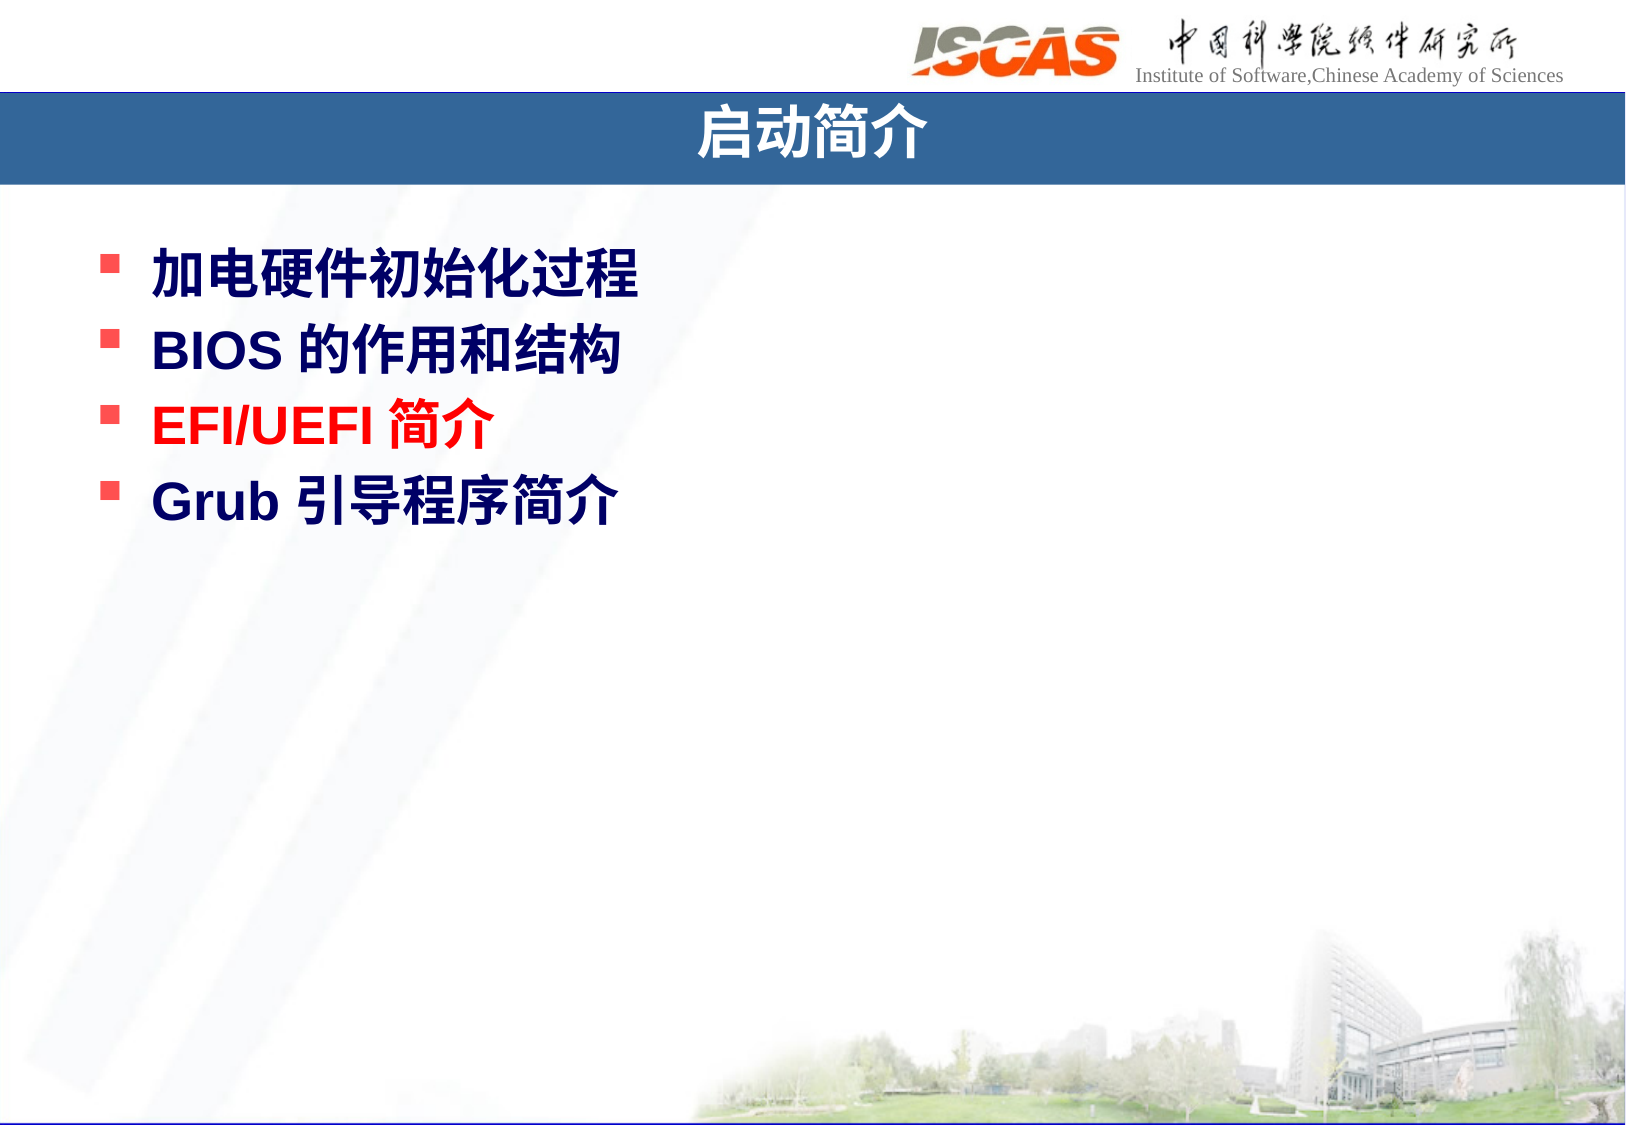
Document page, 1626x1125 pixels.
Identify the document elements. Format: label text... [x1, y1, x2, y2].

picture [0, 92, 1626, 1125]
list 加电硬件初始化过程 BIOS的作用和结构 EFI/UEFI简介 Grub引导程序简介 [80, 231, 1545, 988]
title 启动简介 [0, 93, 1625, 185]
picture [907, 18, 1132, 87]
picture [1166, 15, 1519, 71]
